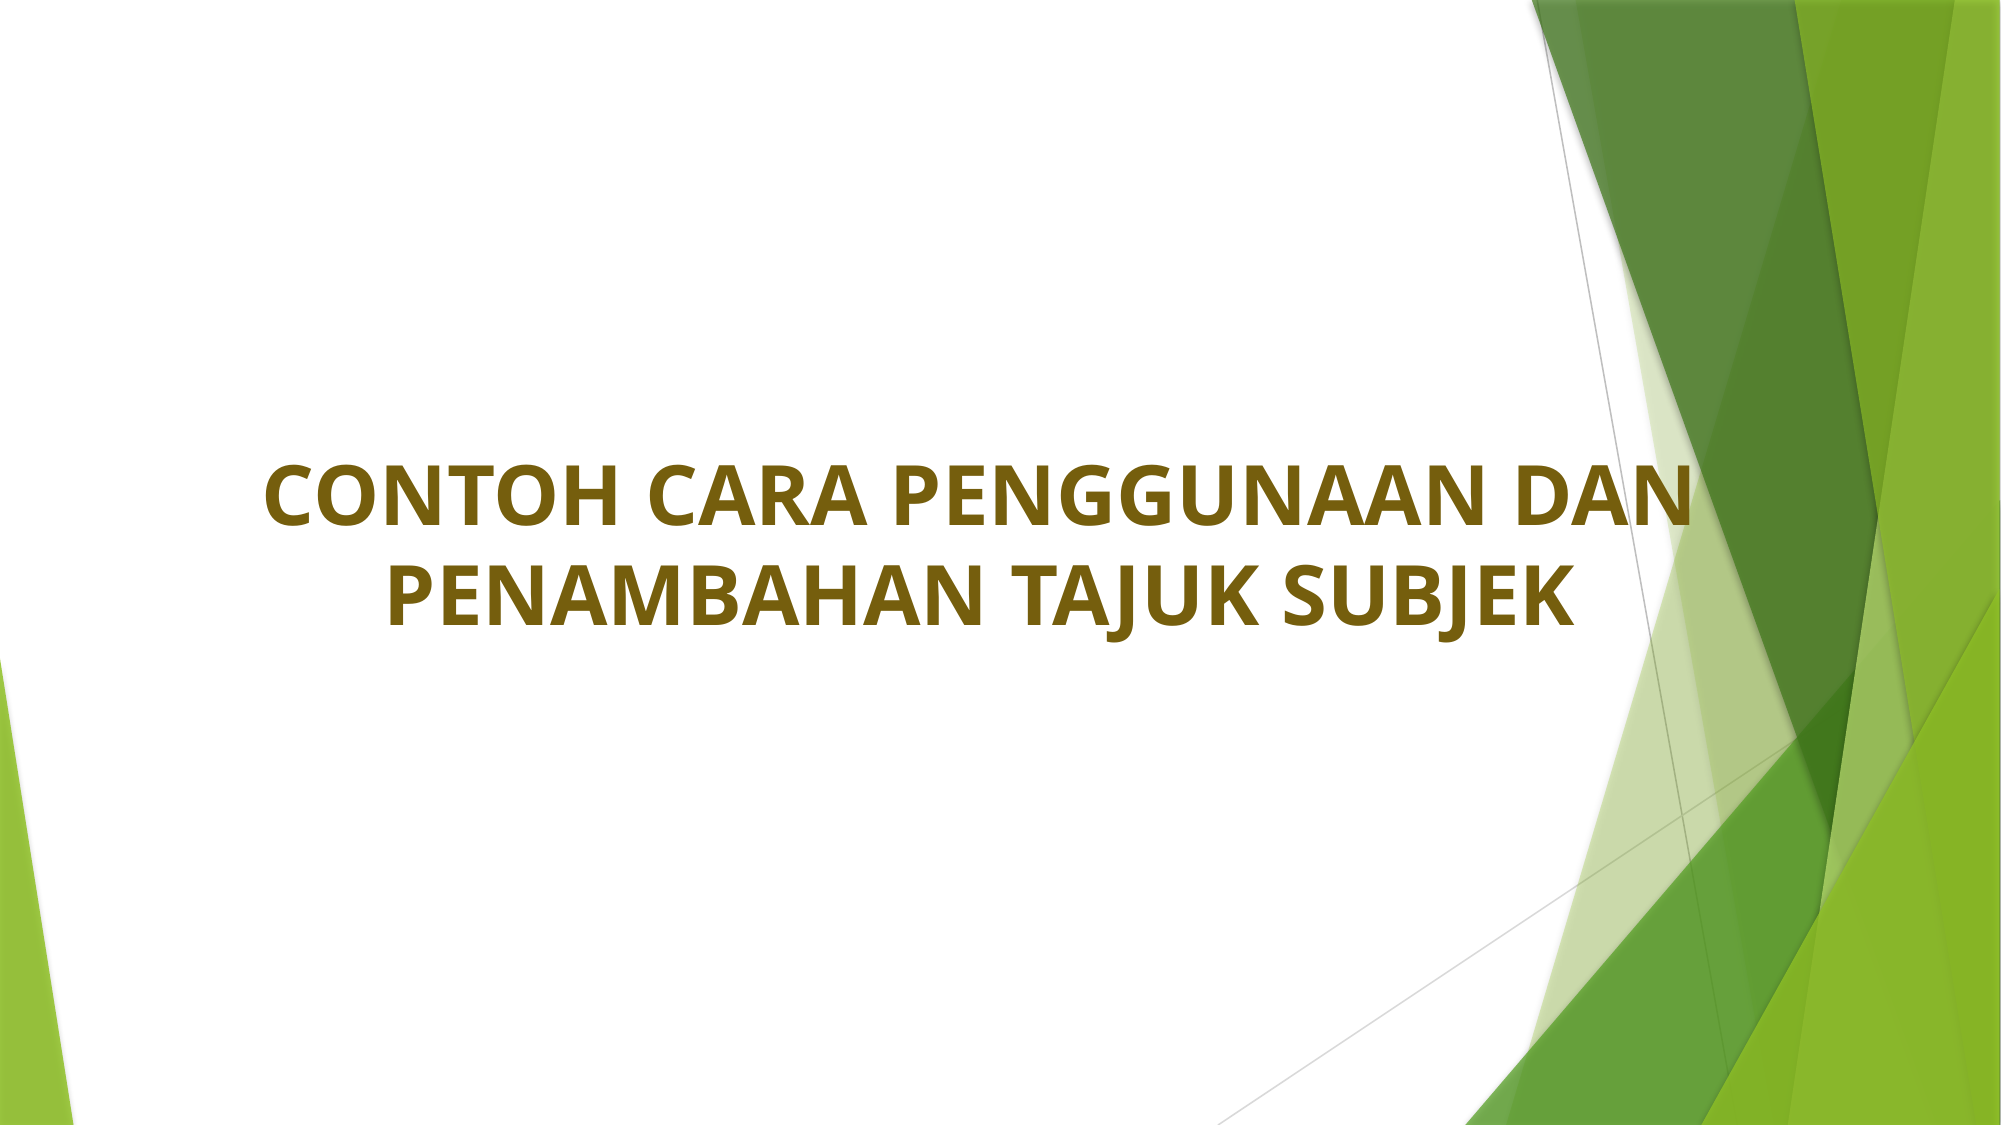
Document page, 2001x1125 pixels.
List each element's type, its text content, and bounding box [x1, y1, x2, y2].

title CONTOH CARA PENGGUNAAN DAN PENAMBAHAN TAJUK SUBJEK [244, 349, 1716, 650]
